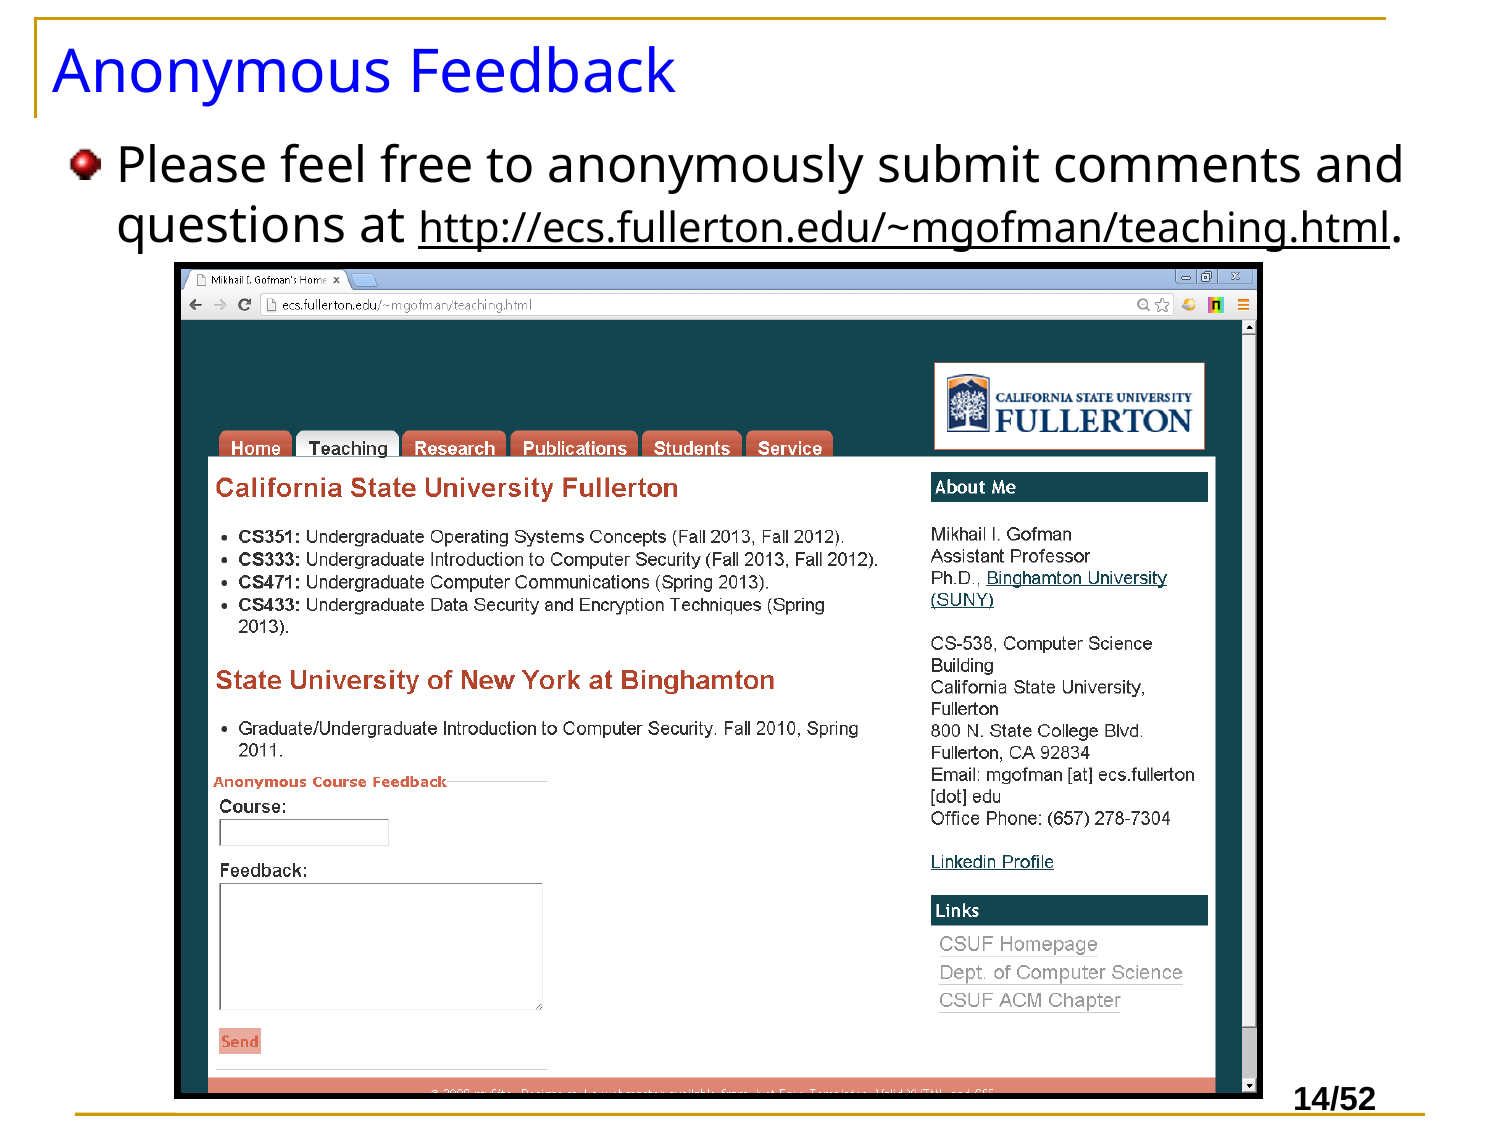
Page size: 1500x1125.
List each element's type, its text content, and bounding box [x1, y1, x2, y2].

picture [174, 262, 1263, 1099]
list Please feel free to anonymously submit comments and questions at http://ecs.fullerton.edu/~mgofman/teaching.html. [50, 125, 1463, 869]
title Anonymous Feedback [37, 24, 1388, 212]
picture [65, 144, 101, 180]
